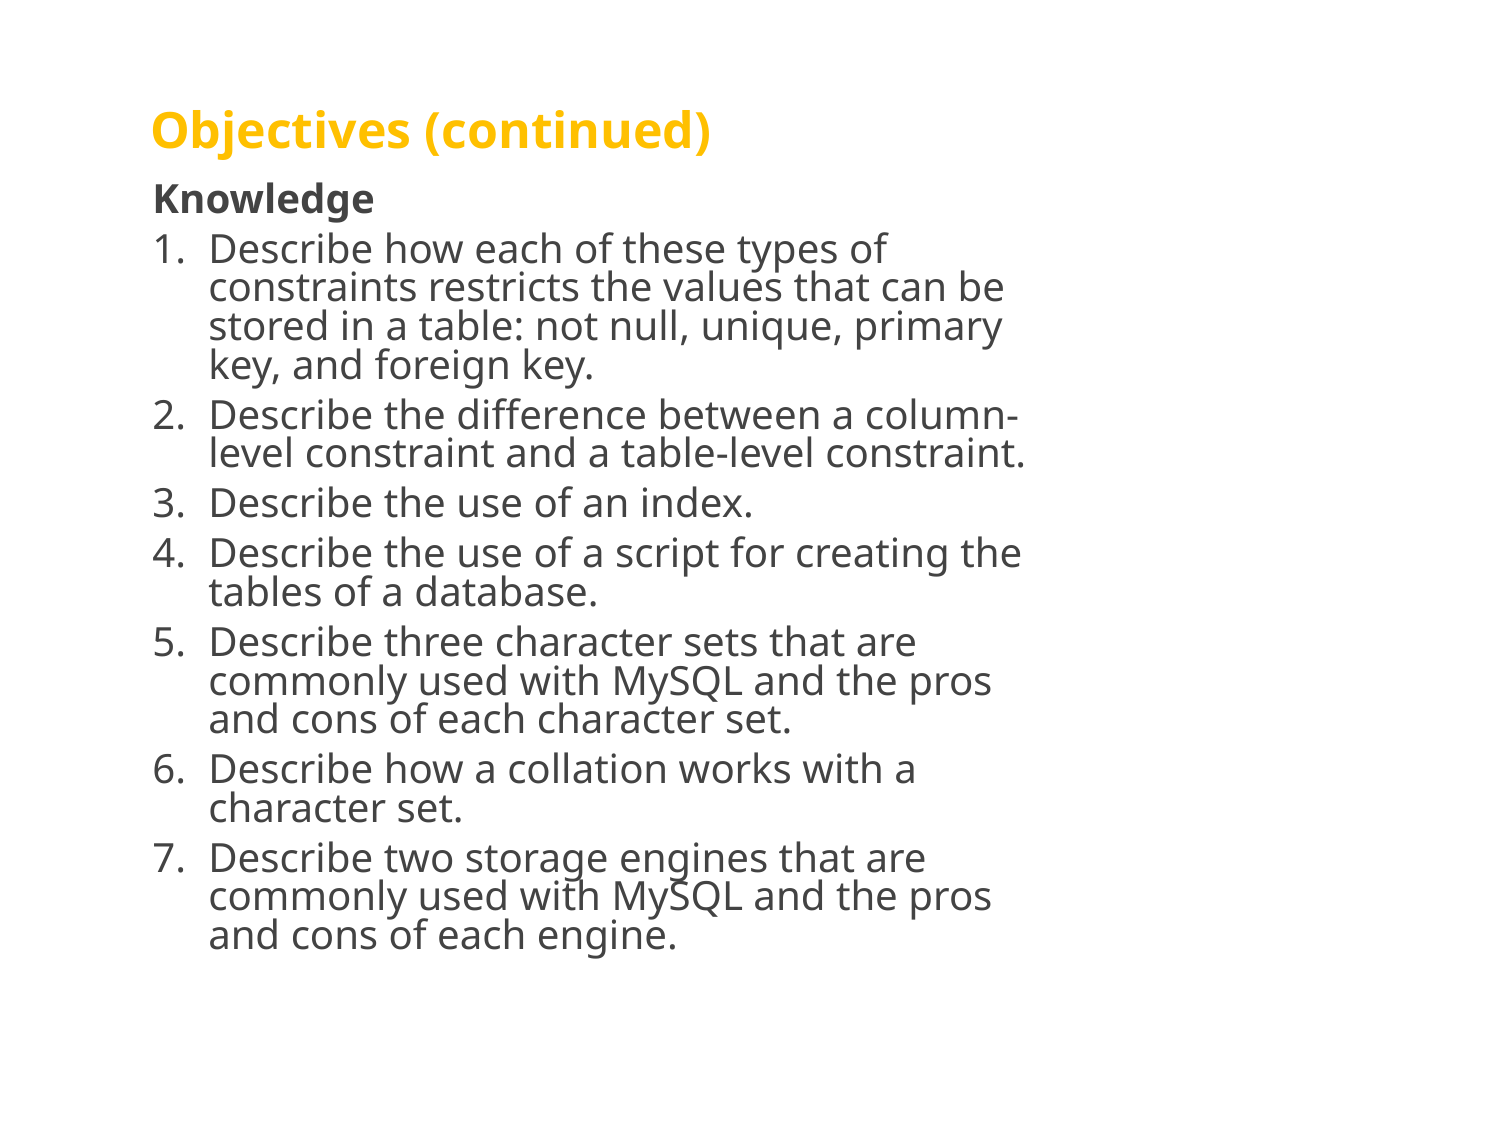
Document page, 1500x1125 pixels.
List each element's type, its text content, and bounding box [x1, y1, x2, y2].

list Knowledge Describe how each of these types of constraints restricts the values that can be stored in a table: not null, unique, primary key, and foreign key. Describe the difference between a column-level constraint and a table-level constraint. Describe the use of an index. Describe the use of a script for creating the tables of a database. Describe three character sets that are commonly used with MySQL and the pros and cons of each character set. Describe how a collation works with a character set. Describe two storage engines that are commonly used with MySQL and the pros and cons of each engine. [137, 174, 1088, 975]
title Objectives (continued) [150, 38, 1350, 227]
